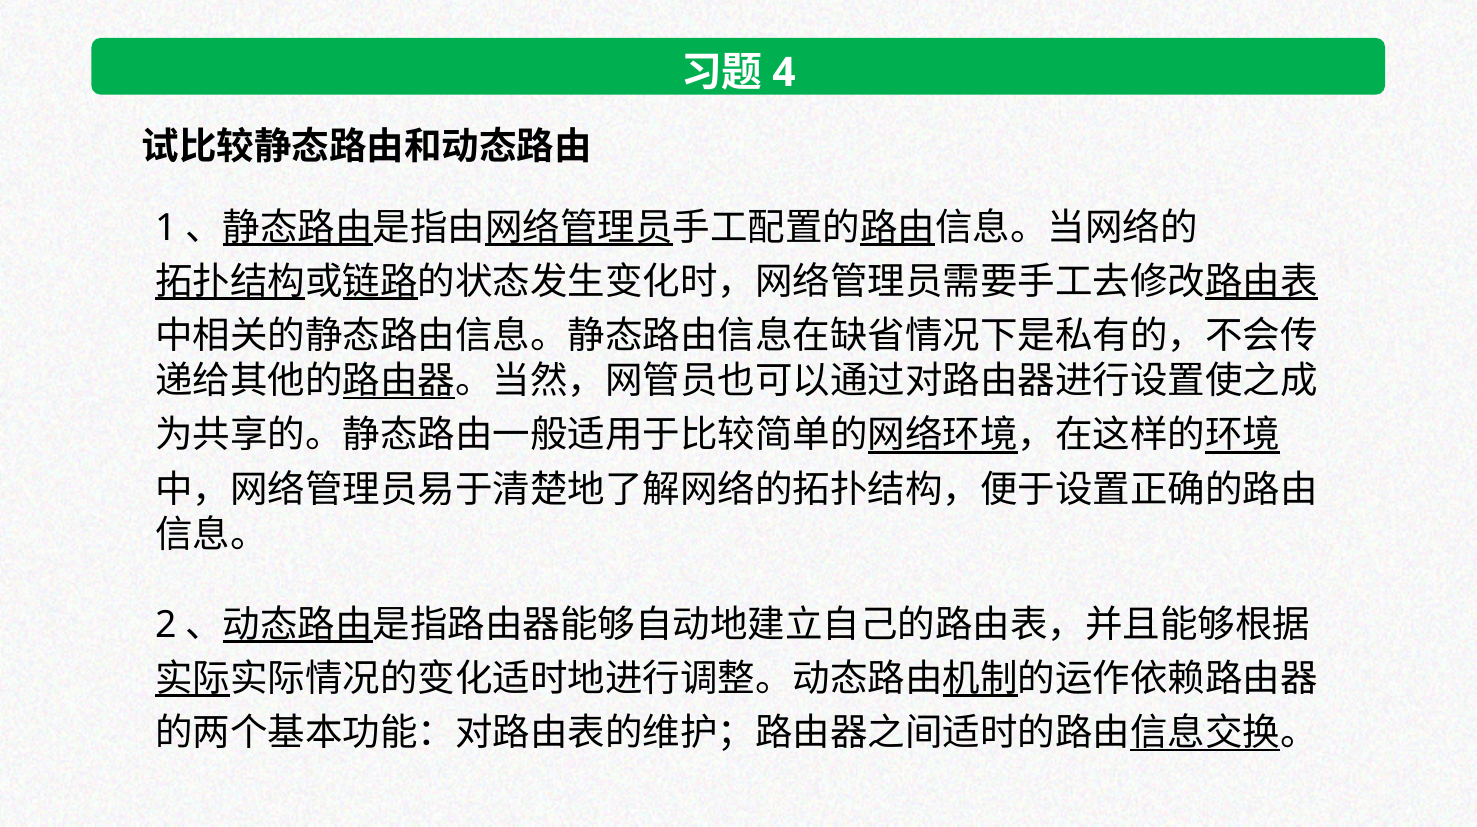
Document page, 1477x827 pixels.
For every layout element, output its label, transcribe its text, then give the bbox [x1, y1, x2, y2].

picture [0, 0, 1477, 827]
text_box [811, 37, 1386, 95]
text_box 习题4 [666, 37, 811, 102]
text_box 1、静态路由是指由网络管理员手工配置的路由信息。当网络的拓扑结构或链路的状态发生变化时，网络管理员需要手工去修改路由表中相关的静态路由信息。静态路由信息在缺省情况下是私有的，不会传递给其他的路由器。当然，网管员也可以通过对路由器进行设置使之成为共享的。静态路由一般适用于比较简单的网络环境，在这样的环境中，网络管理员易于清楚地了解网络的拓扑结构，便于设置正确的路由信息。 2、动态路由是指路由器能够自动地建立自己的路由表，并且能够根据实际实际情况的变化适时地进行调整。动态路由机制的运作依赖路由器的两个基本功能：对路由表的维护；路由器之间适时的路由信息交换。 [140, 195, 1337, 770]
text_box [91, 37, 666, 95]
text_box 试比较静态路由和动态路由 [127, 114, 1391, 175]
